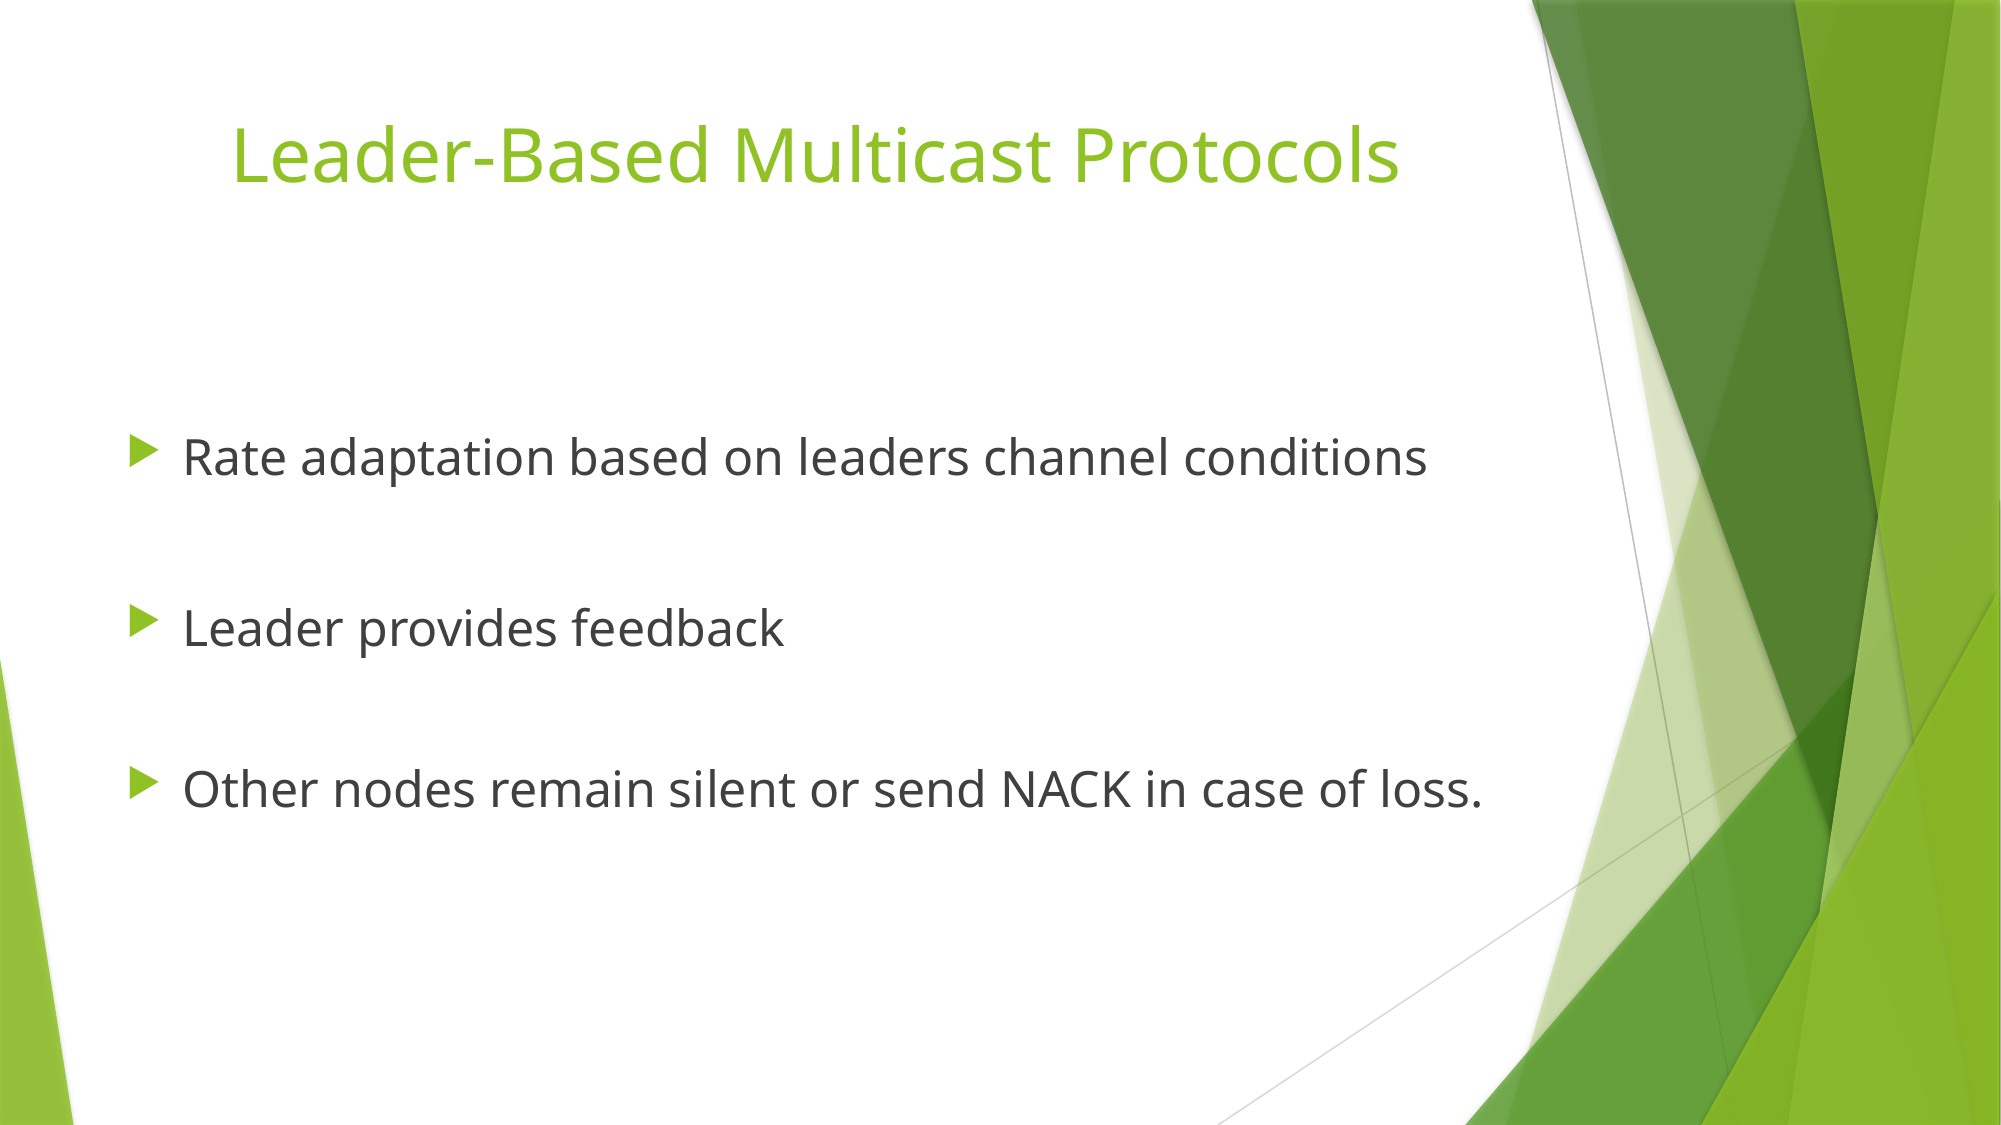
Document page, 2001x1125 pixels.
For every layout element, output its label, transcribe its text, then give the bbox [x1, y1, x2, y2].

list Rate adaptation based on leaders channel conditions Leader provides feedback Other nodes remain silent or send NACK in case of loss. [111, 337, 1522, 975]
title Leader-Based Multicast Protocols [111, 99, 1522, 317]
